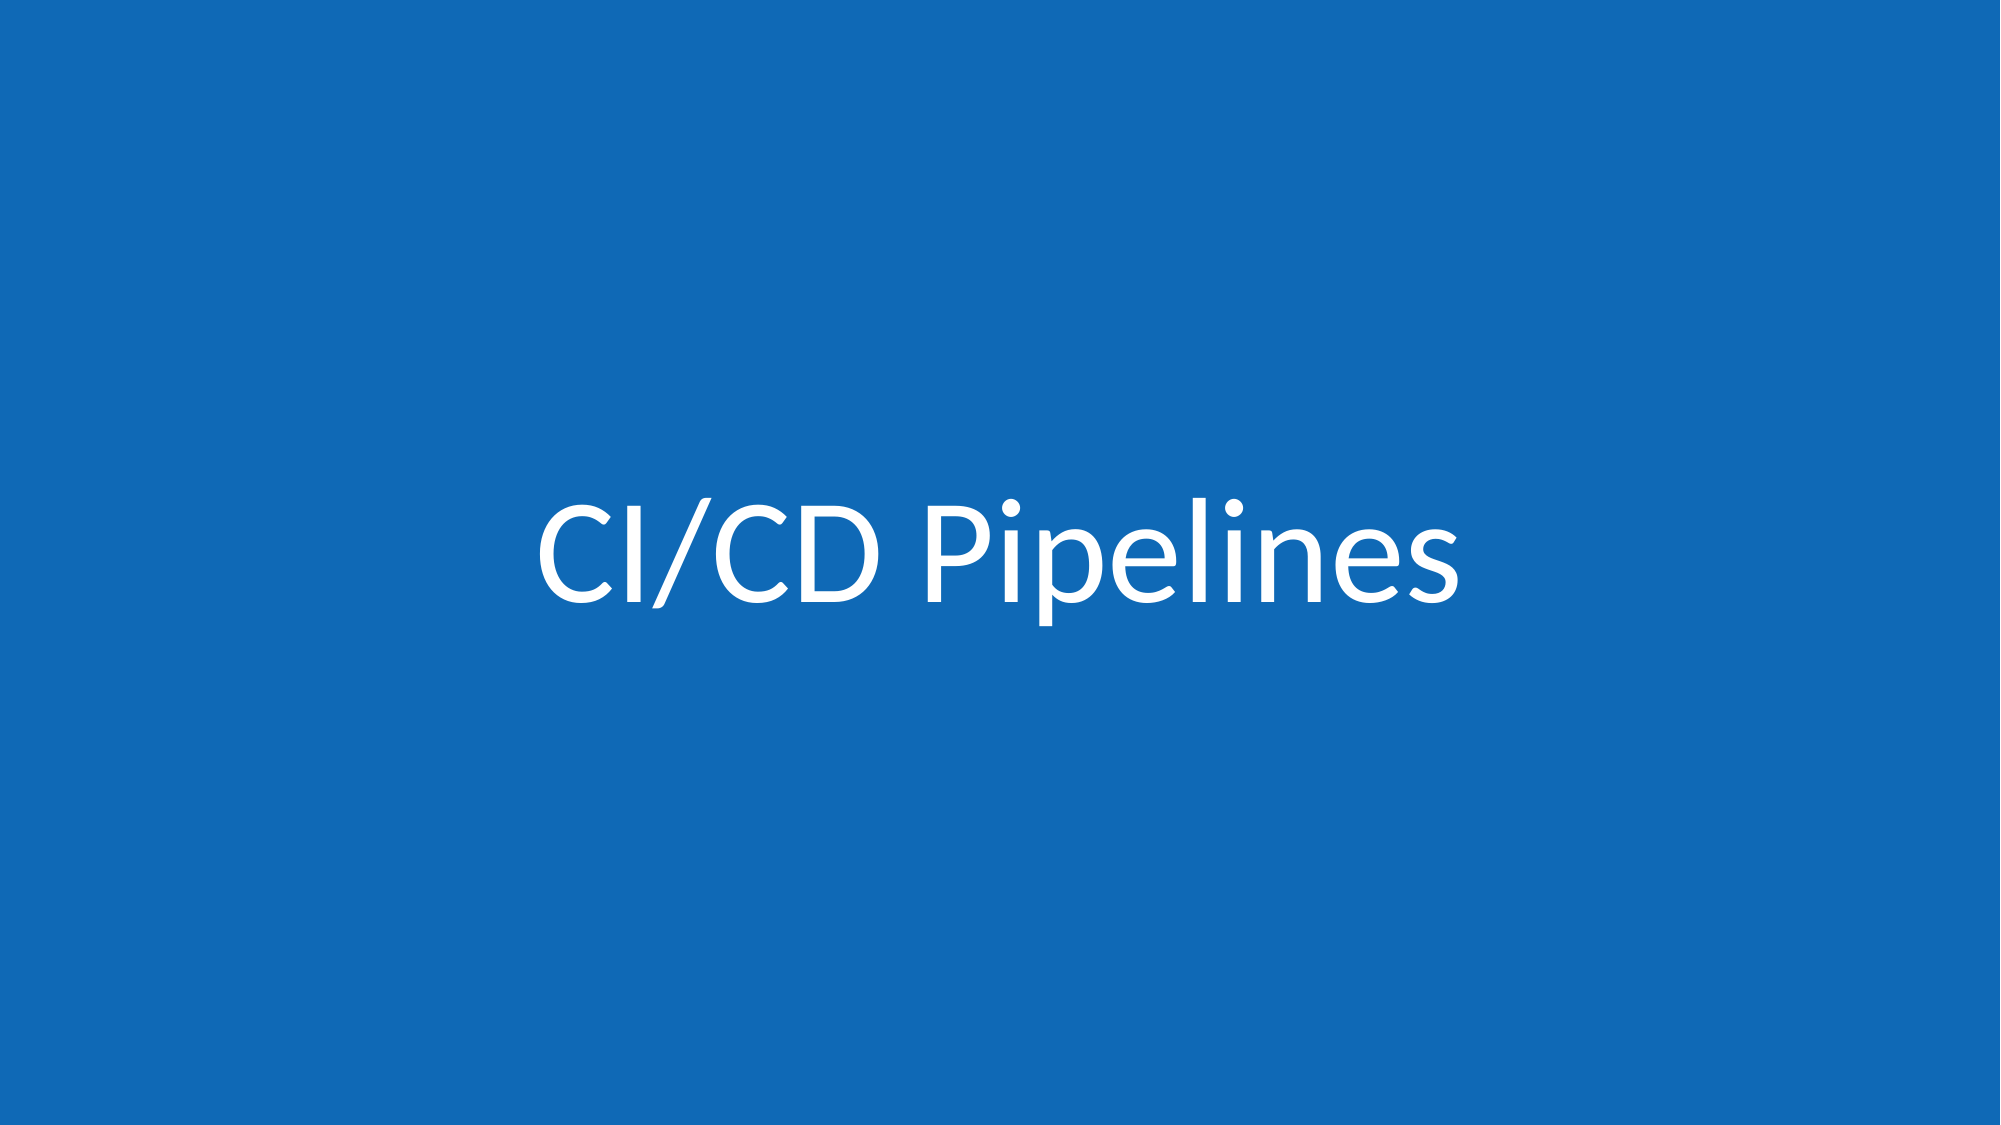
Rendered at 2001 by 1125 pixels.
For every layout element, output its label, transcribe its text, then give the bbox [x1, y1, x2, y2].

title CI/CD Pipelines [0, 59, 2000, 1049]
